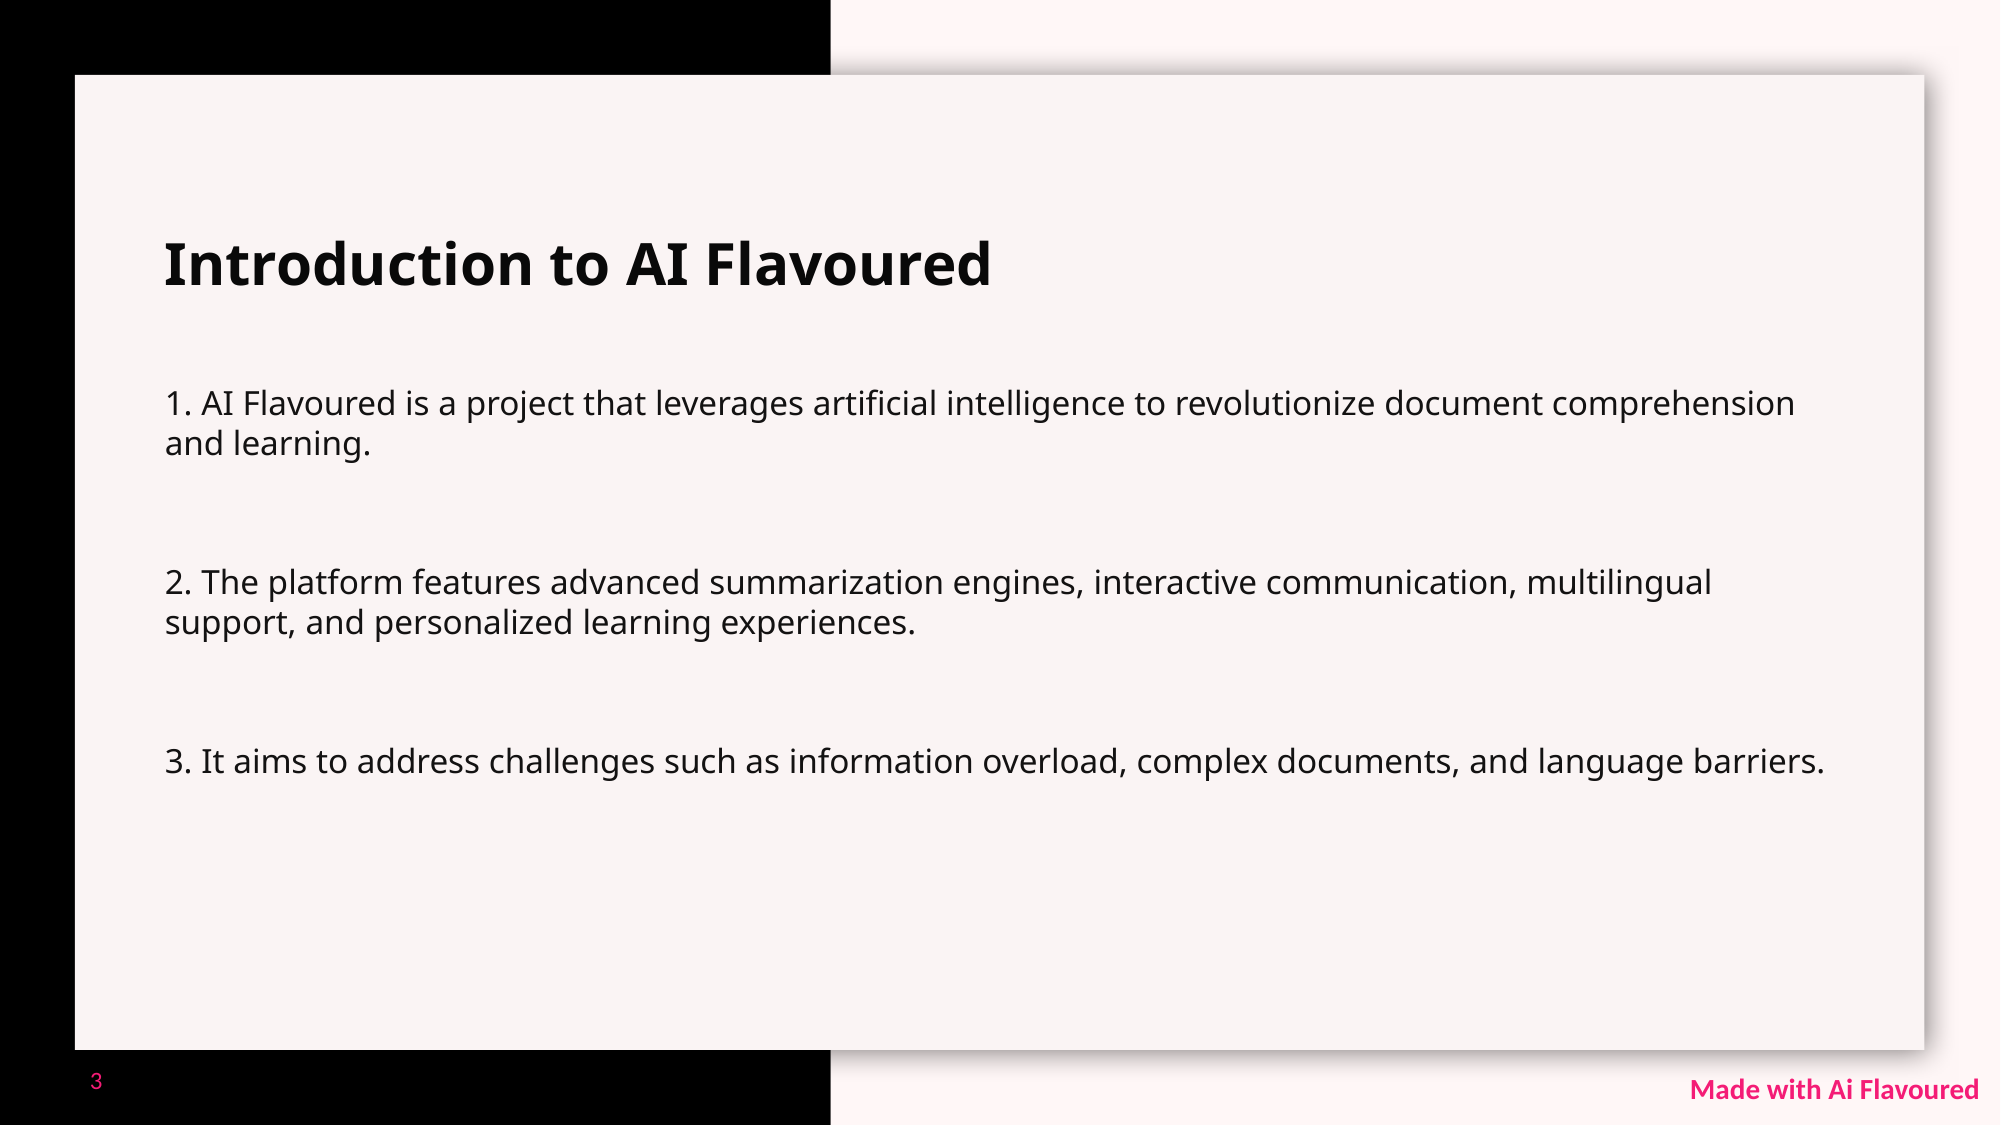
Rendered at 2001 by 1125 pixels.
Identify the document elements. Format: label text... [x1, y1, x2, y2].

slide_number 3 [75, 1057, 180, 1118]
list 1. AI Flavoured is a project that leverages artificial intelligence to revolutionize document comprehension and learning. 2. The platform features advanced summarization engines, interactive communication, multilingual support, and personalized learning experiences. 3. It aims to address challenges such as information overload, complex documents, and language barriers. [150, 375, 1850, 1020]
title Introduction to AI Flavoured [150, 149, 1850, 375]
picture [0, 0, 2001, 1125]
